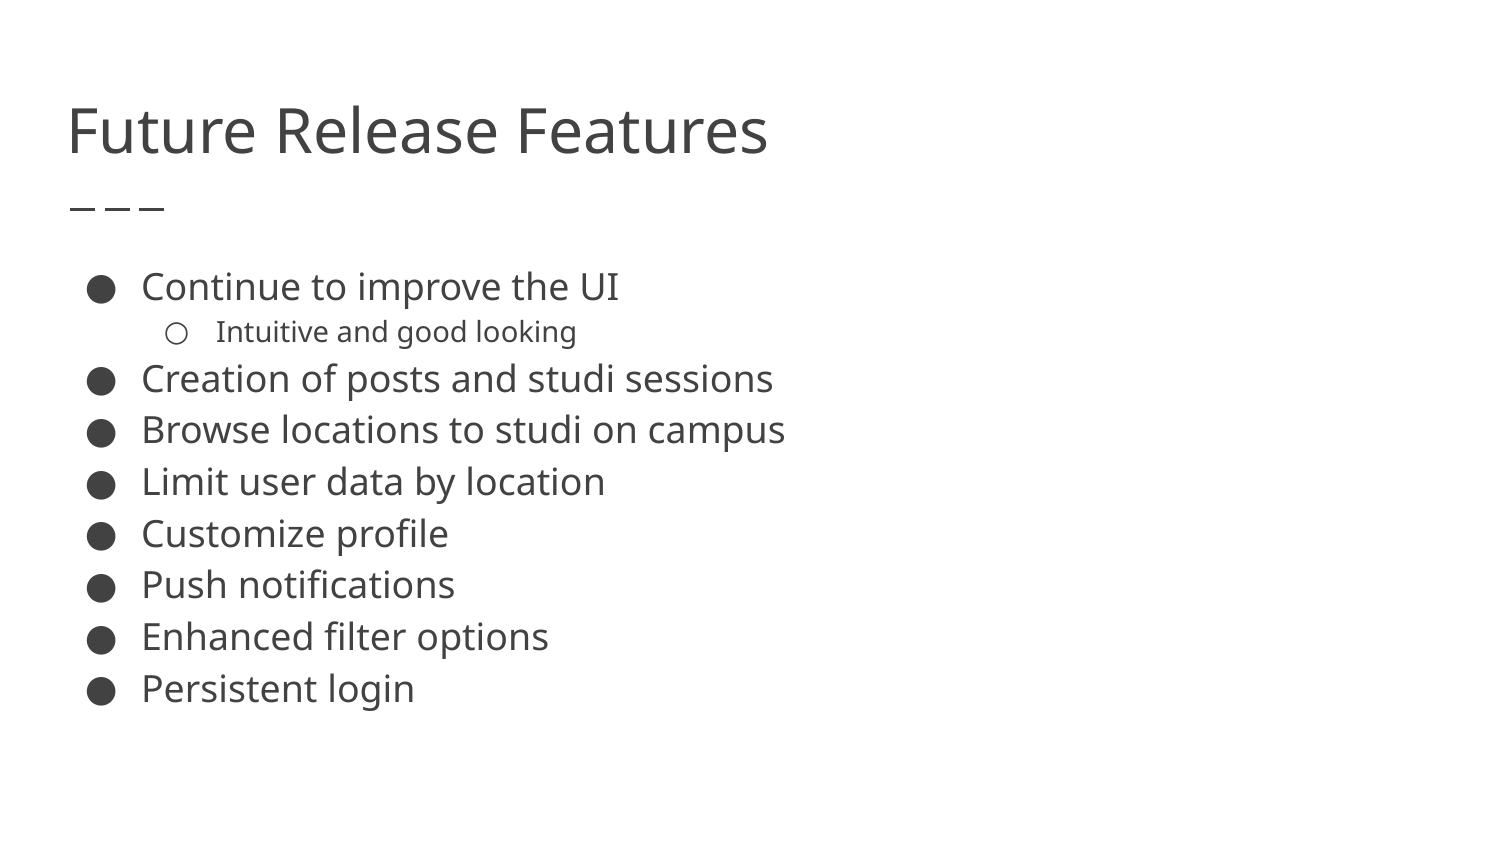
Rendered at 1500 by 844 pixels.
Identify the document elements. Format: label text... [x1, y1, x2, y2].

title Future Release Features [51, 61, 1449, 182]
list Continue to improve the UI Intuitive and good looking Creation of posts and studi sessions Browse locations to studi on campus Limit user data by location Customize profile Push notifications Enhanced filter options Persistent login [51, 240, 1449, 750]
